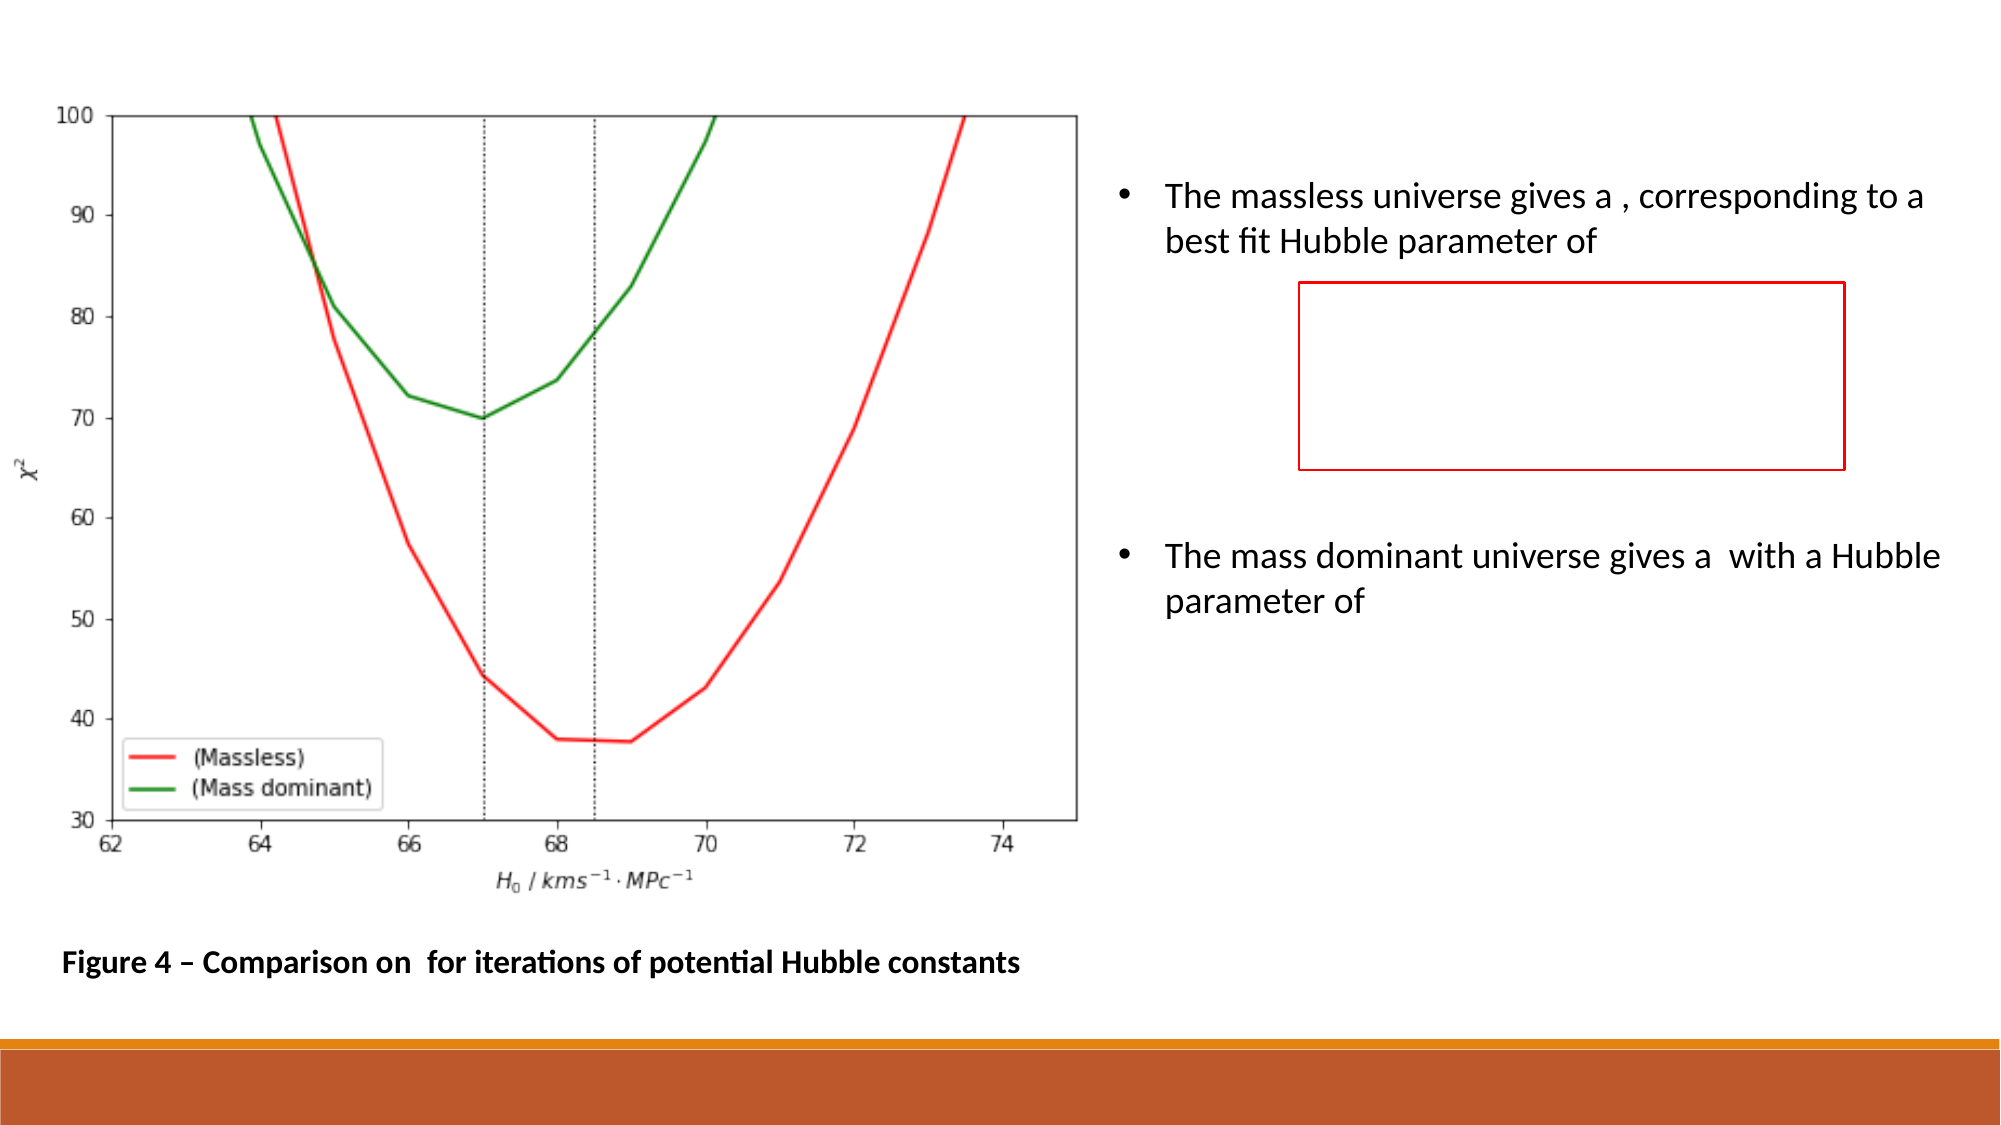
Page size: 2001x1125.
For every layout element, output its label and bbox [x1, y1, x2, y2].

picture [0, 3, 1202, 938]
text_box [1298, 281, 1846, 471]
